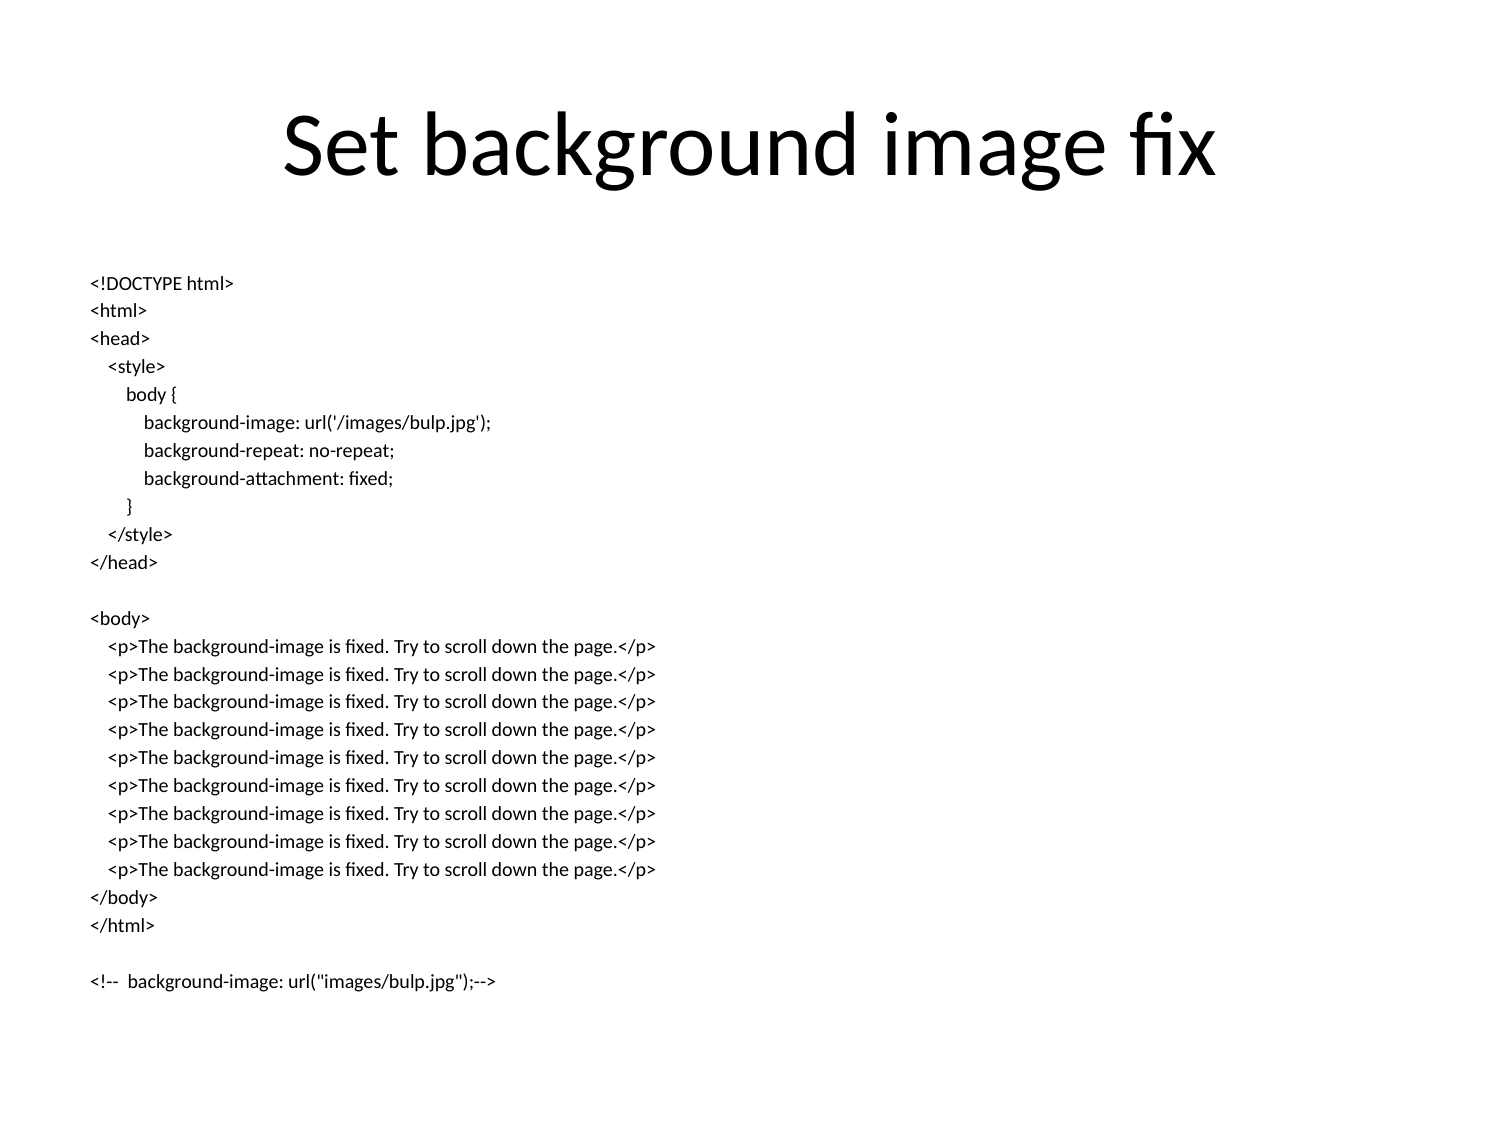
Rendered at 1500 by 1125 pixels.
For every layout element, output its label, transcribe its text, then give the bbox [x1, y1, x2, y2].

title Set background image fix [75, 45, 1425, 233]
list <!DOCTYPE html> <html> <head> <style> body { background-image: url('/images/bulp.jpg'); background-repeat: no-repeat; background-attachment: fixed; } </style> </head> <body> <p>The background-image is fixed. Try to scroll down the page.</p> <p>The background-image is fixed. Try to scroll down the page.</p> <p>The background-image is fixed. Try to scroll down the page.</p> <p>The background-image is fixed. Try to scroll down the page.</p> <p>The background-image is fixed. Try to scroll down the page.</p> <p>The background-image is fixed. Try to scroll down the page.</p> <p>The background-image is fixed. Try to scroll down the page.</p> <p>The background-image is fixed. Try to scroll down the page.</p> <p>The background-image is fixed. Try to scroll down the page.</p> </body> </html> <!-- background-image: url("images/bulp.jpg");--> [75, 262, 1425, 1005]
